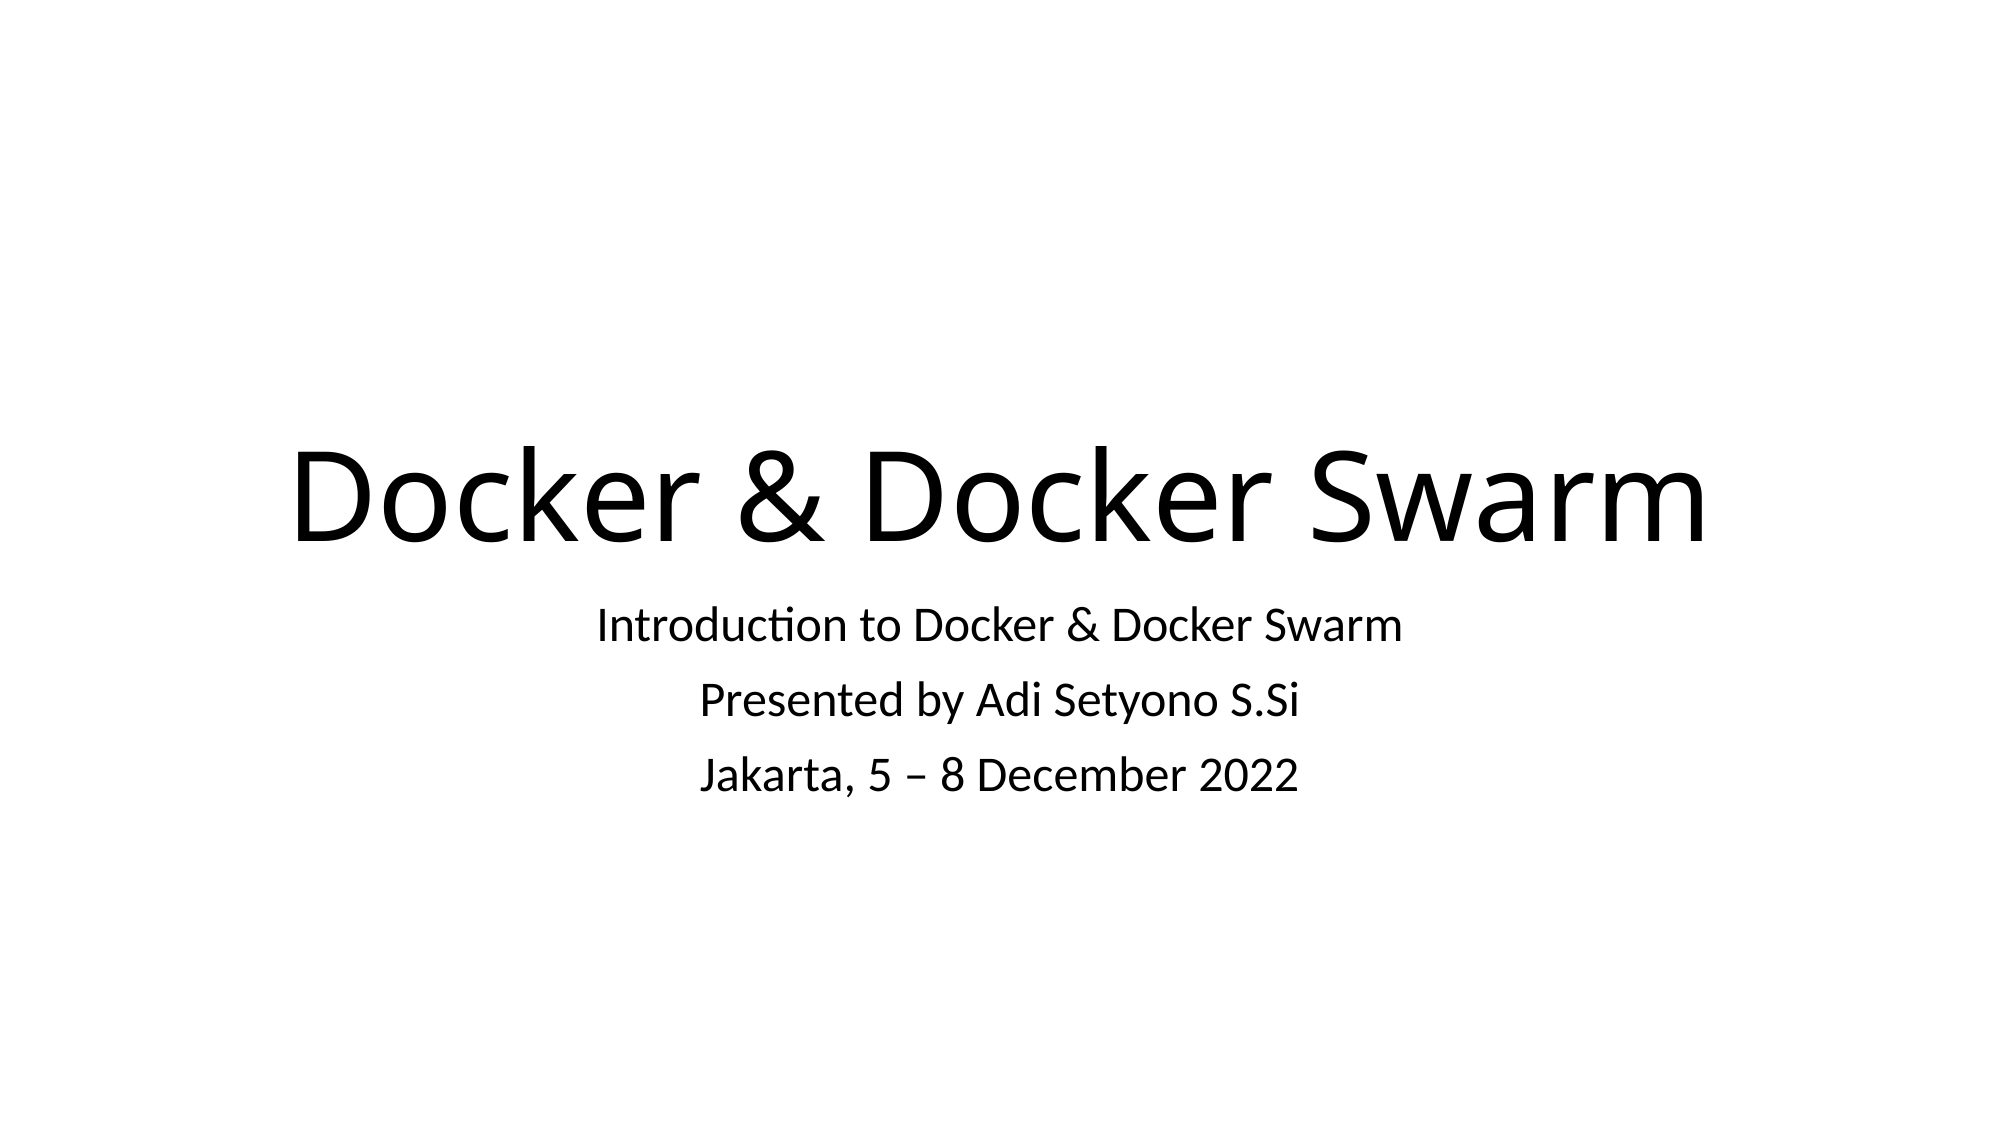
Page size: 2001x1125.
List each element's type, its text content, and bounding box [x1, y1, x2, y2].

title Docker & Docker Swarm [249, 184, 1750, 576]
subtitle Introduction to Docker & Docker Swarm Presented by Adi Setyono S.Si Jakarta, 5 – 8 December 2022 [249, 590, 1750, 863]
